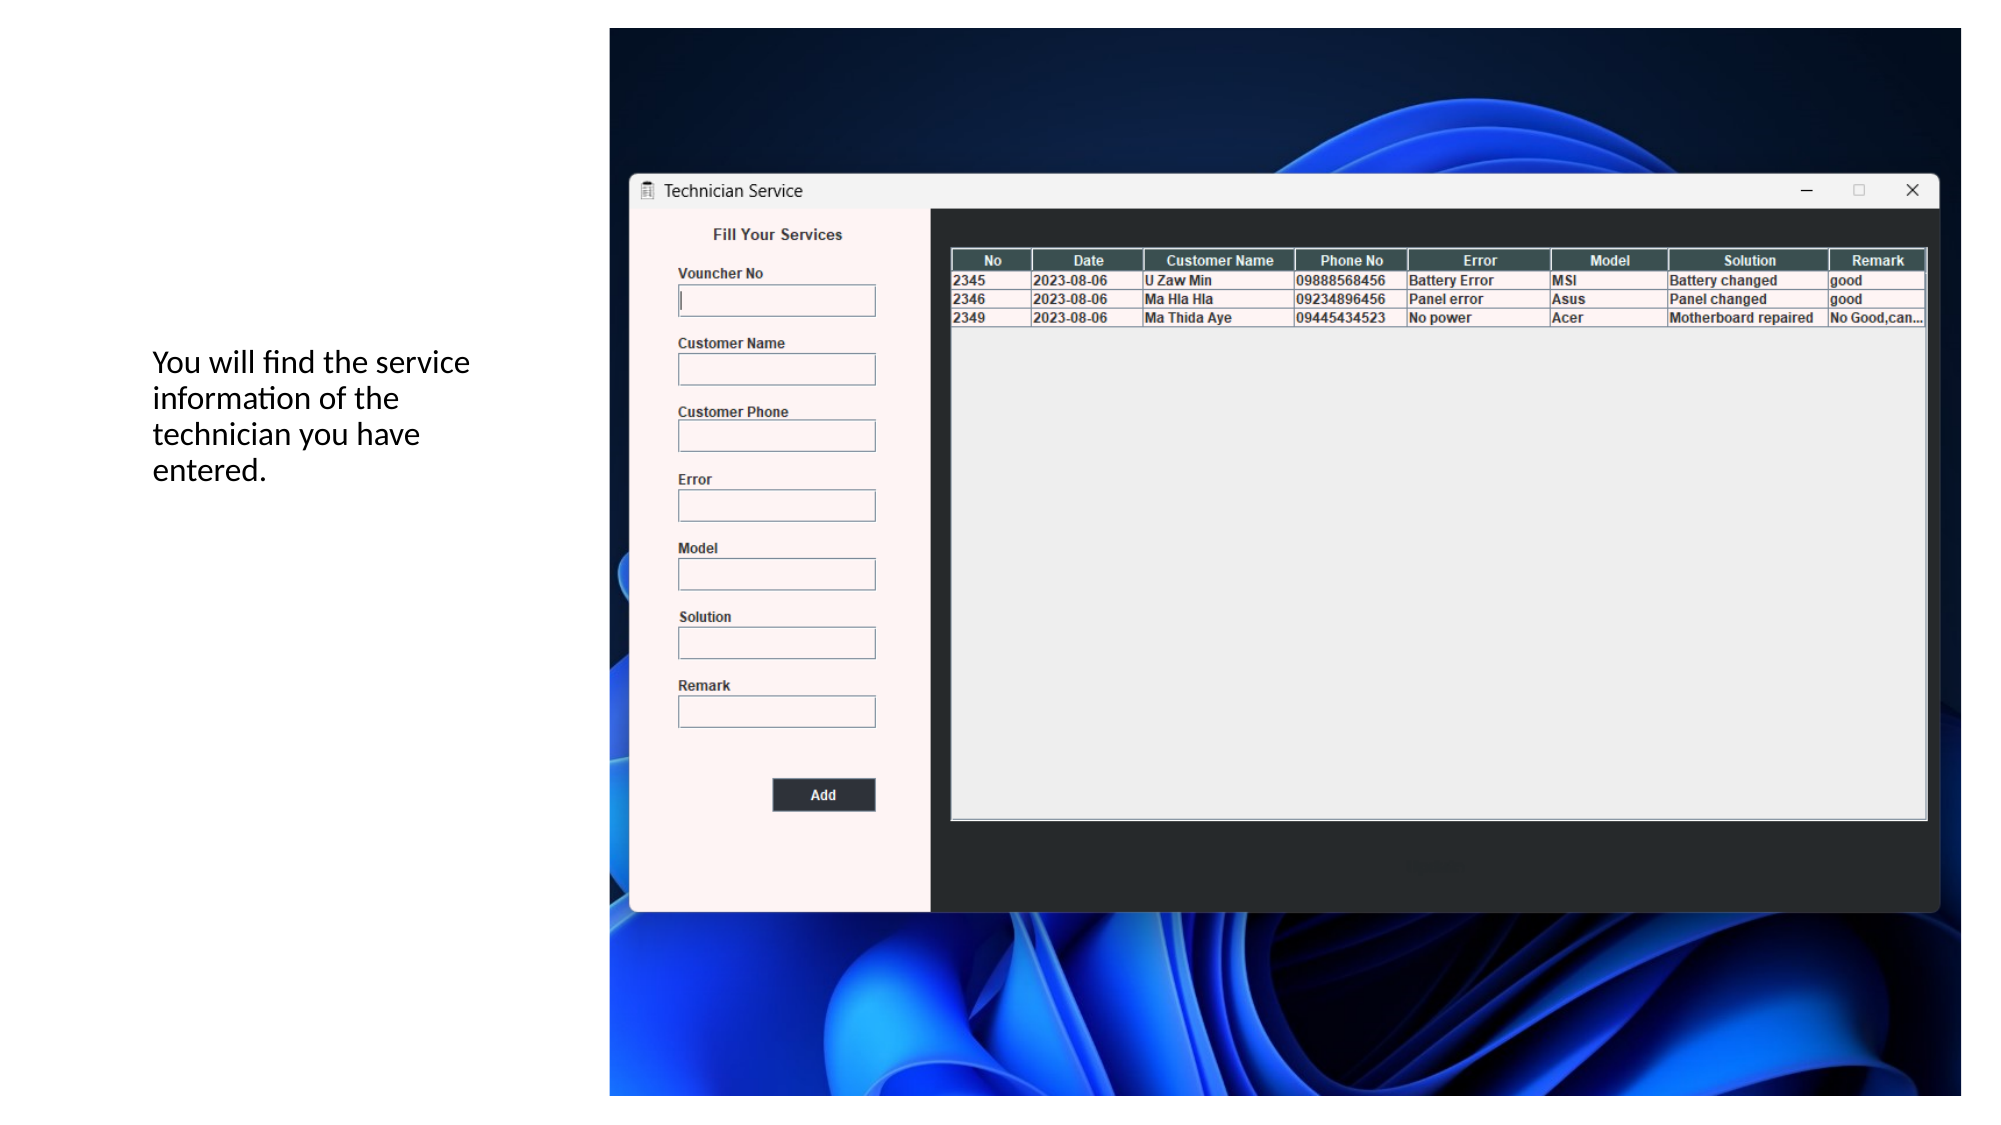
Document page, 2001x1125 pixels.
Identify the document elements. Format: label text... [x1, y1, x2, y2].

picture [609, 27, 1962, 1096]
list You will find the service information of the technician you have entered. [137, 337, 522, 963]
